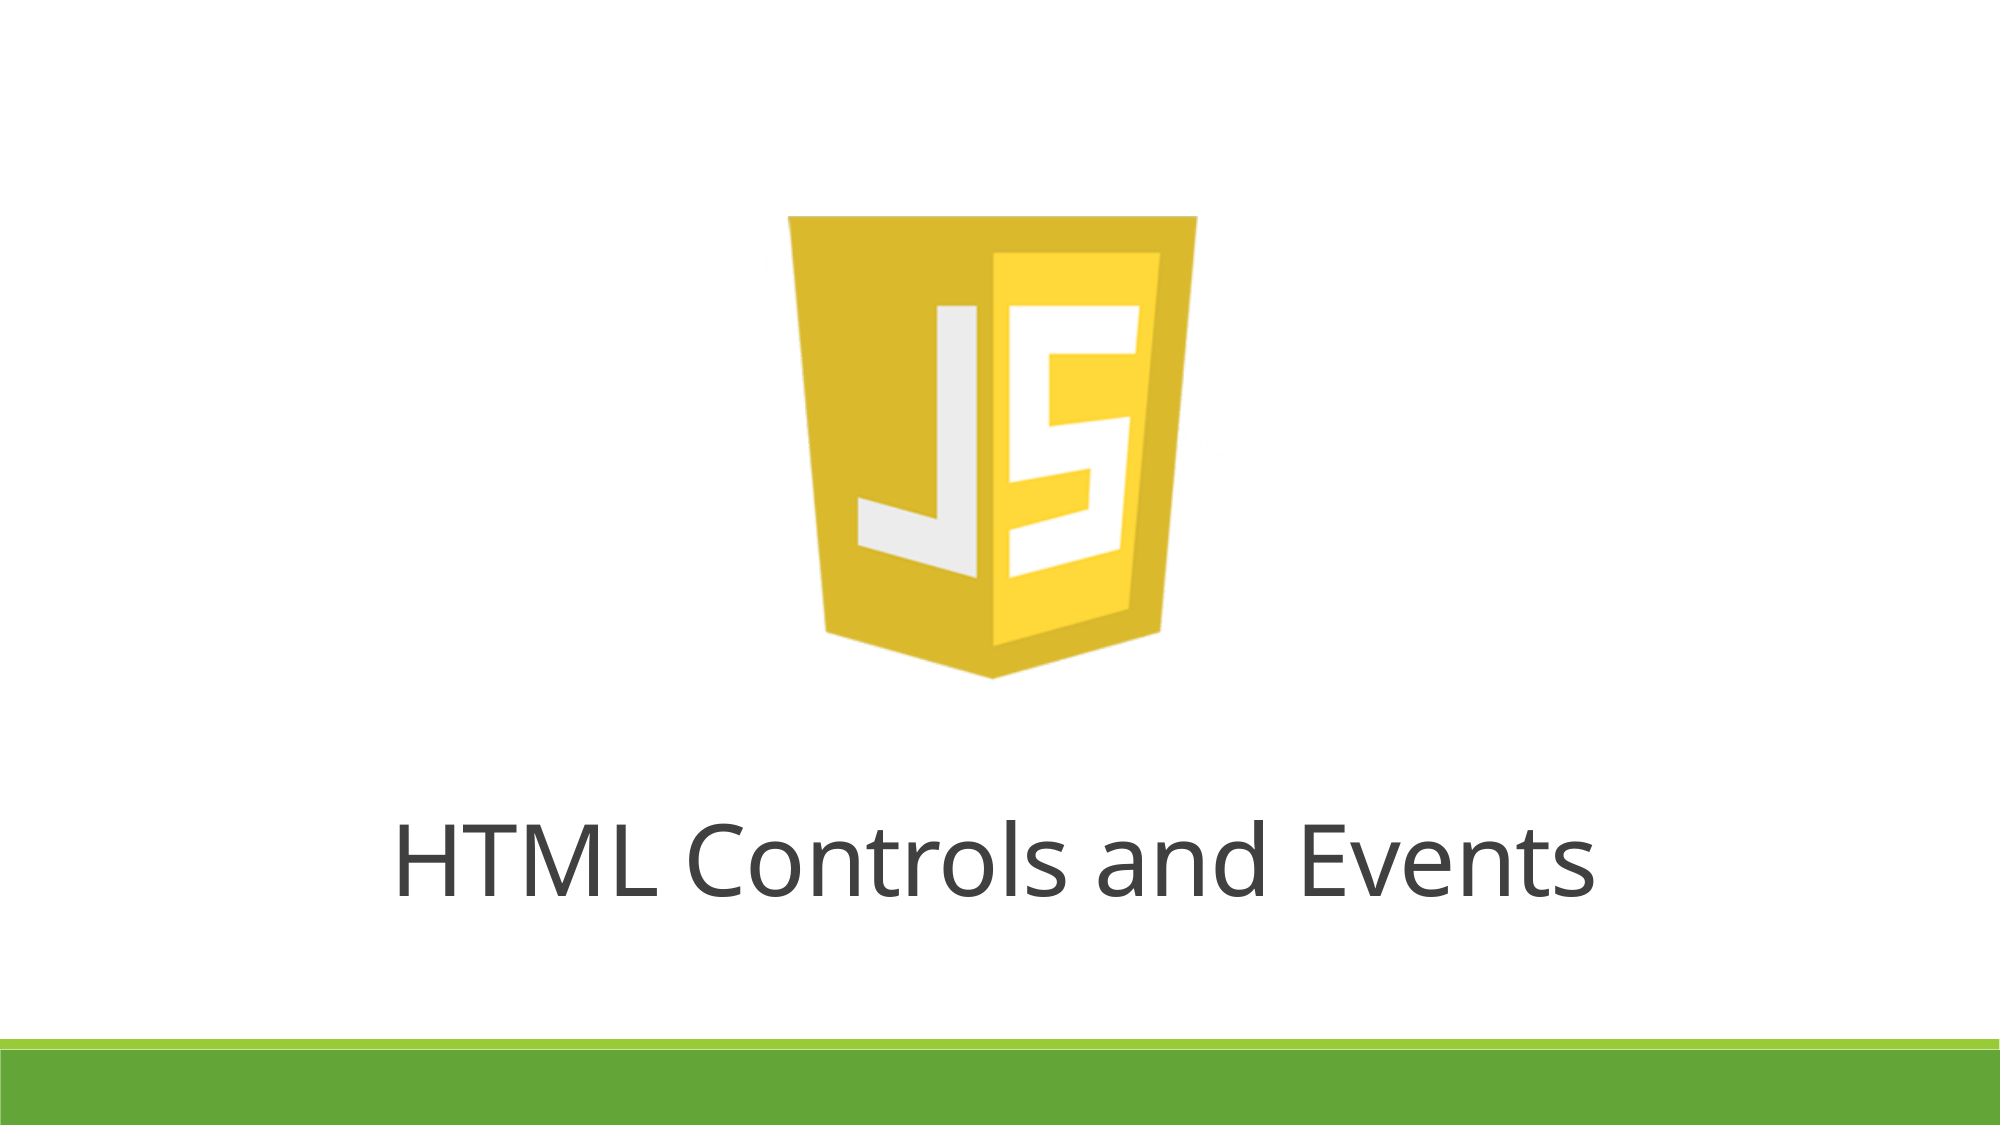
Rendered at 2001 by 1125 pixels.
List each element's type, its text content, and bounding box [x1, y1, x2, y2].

text_box HTML Controls and Events [169, 807, 1820, 1046]
picture [535, 189, 1454, 707]
